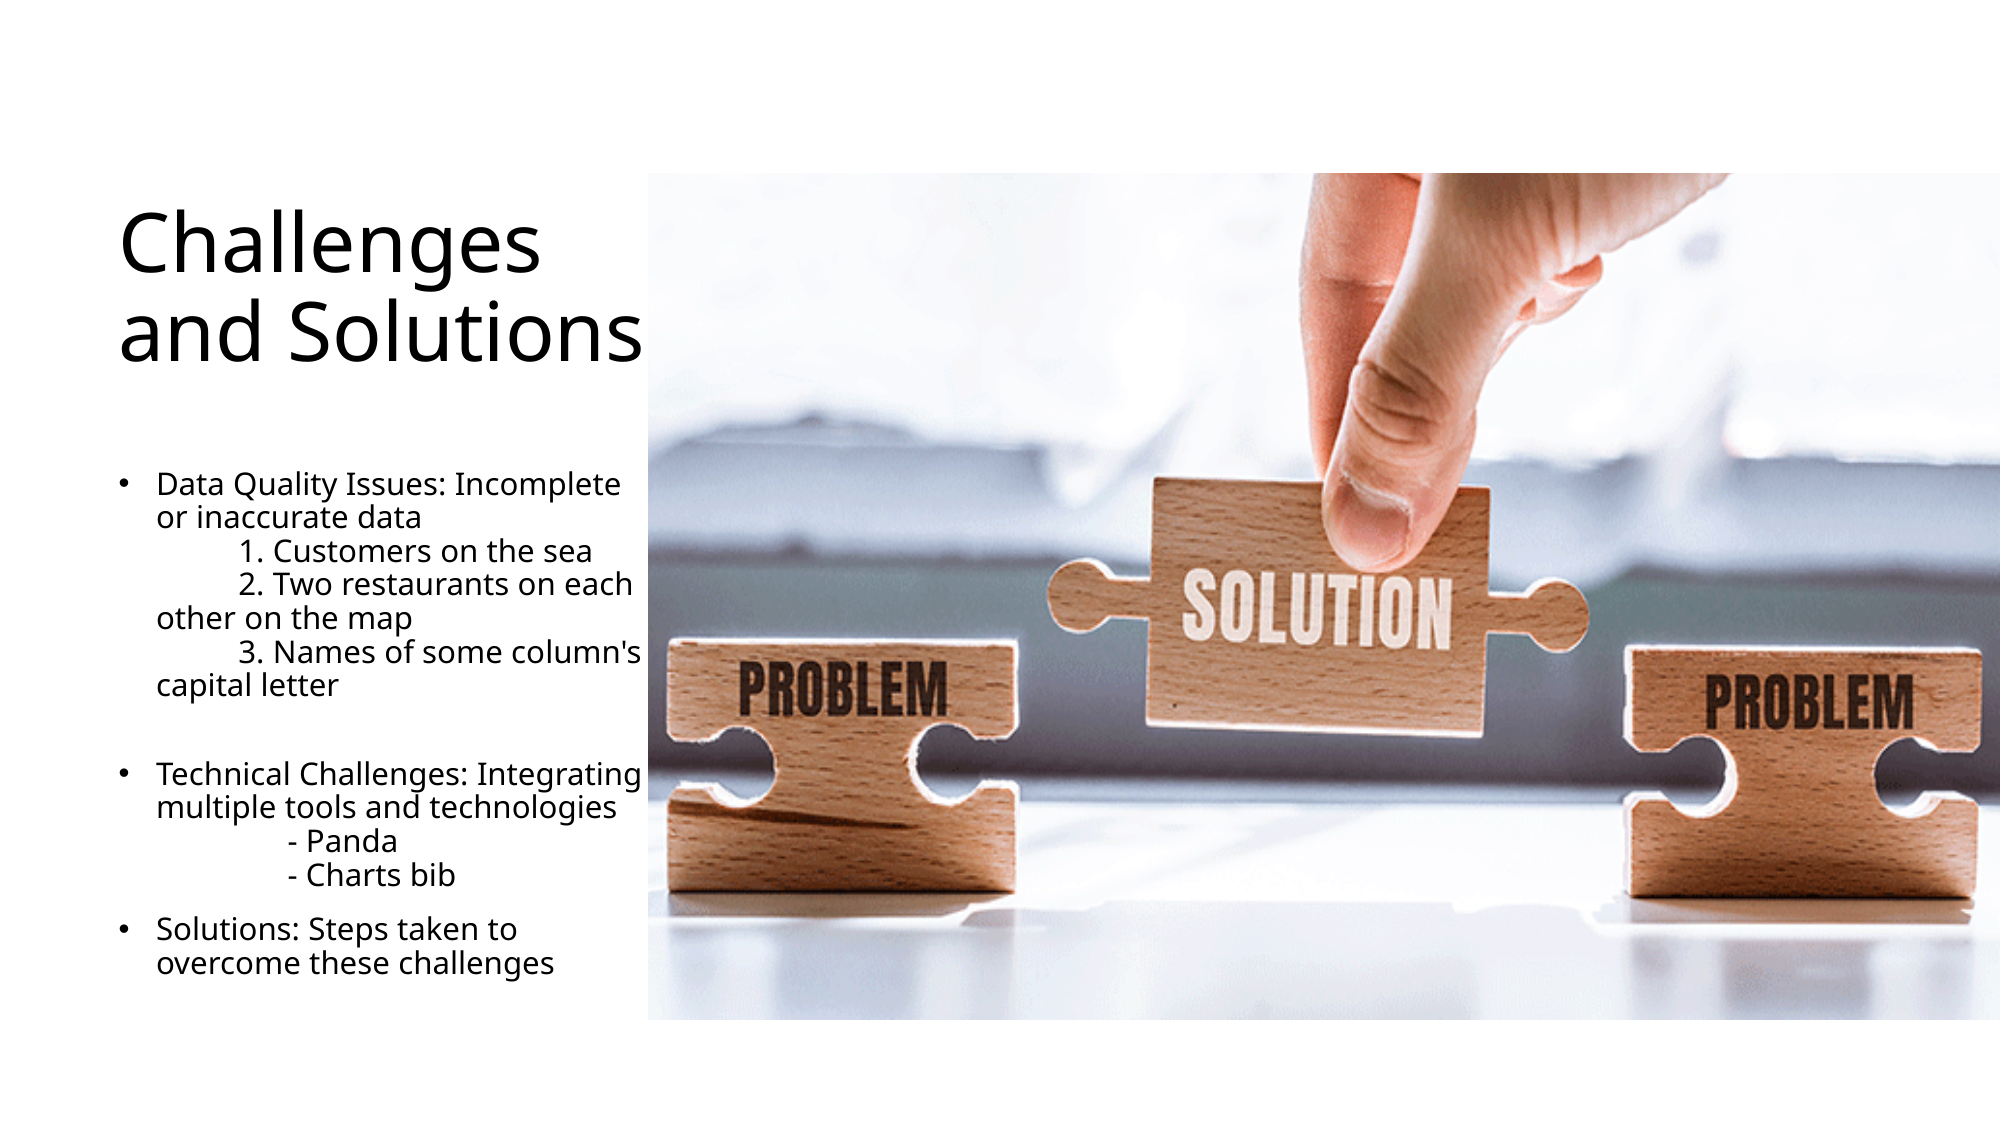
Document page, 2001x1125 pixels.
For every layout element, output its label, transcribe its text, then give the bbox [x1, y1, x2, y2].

list Data Quality Issues: Incomplete or inaccurate data 1. Customers on the sea 2. Two restaurants on each other on the map 3. Names of some column's capital letter Technical Challenges: Integrating multiple tools and technologies - Panda - Charts bib Solutions: Steps taken to overcome these challenges [103, 460, 647, 1020]
picture [647, 172, 2000, 1021]
title Challenges and Solutions [103, 104, 666, 387]
